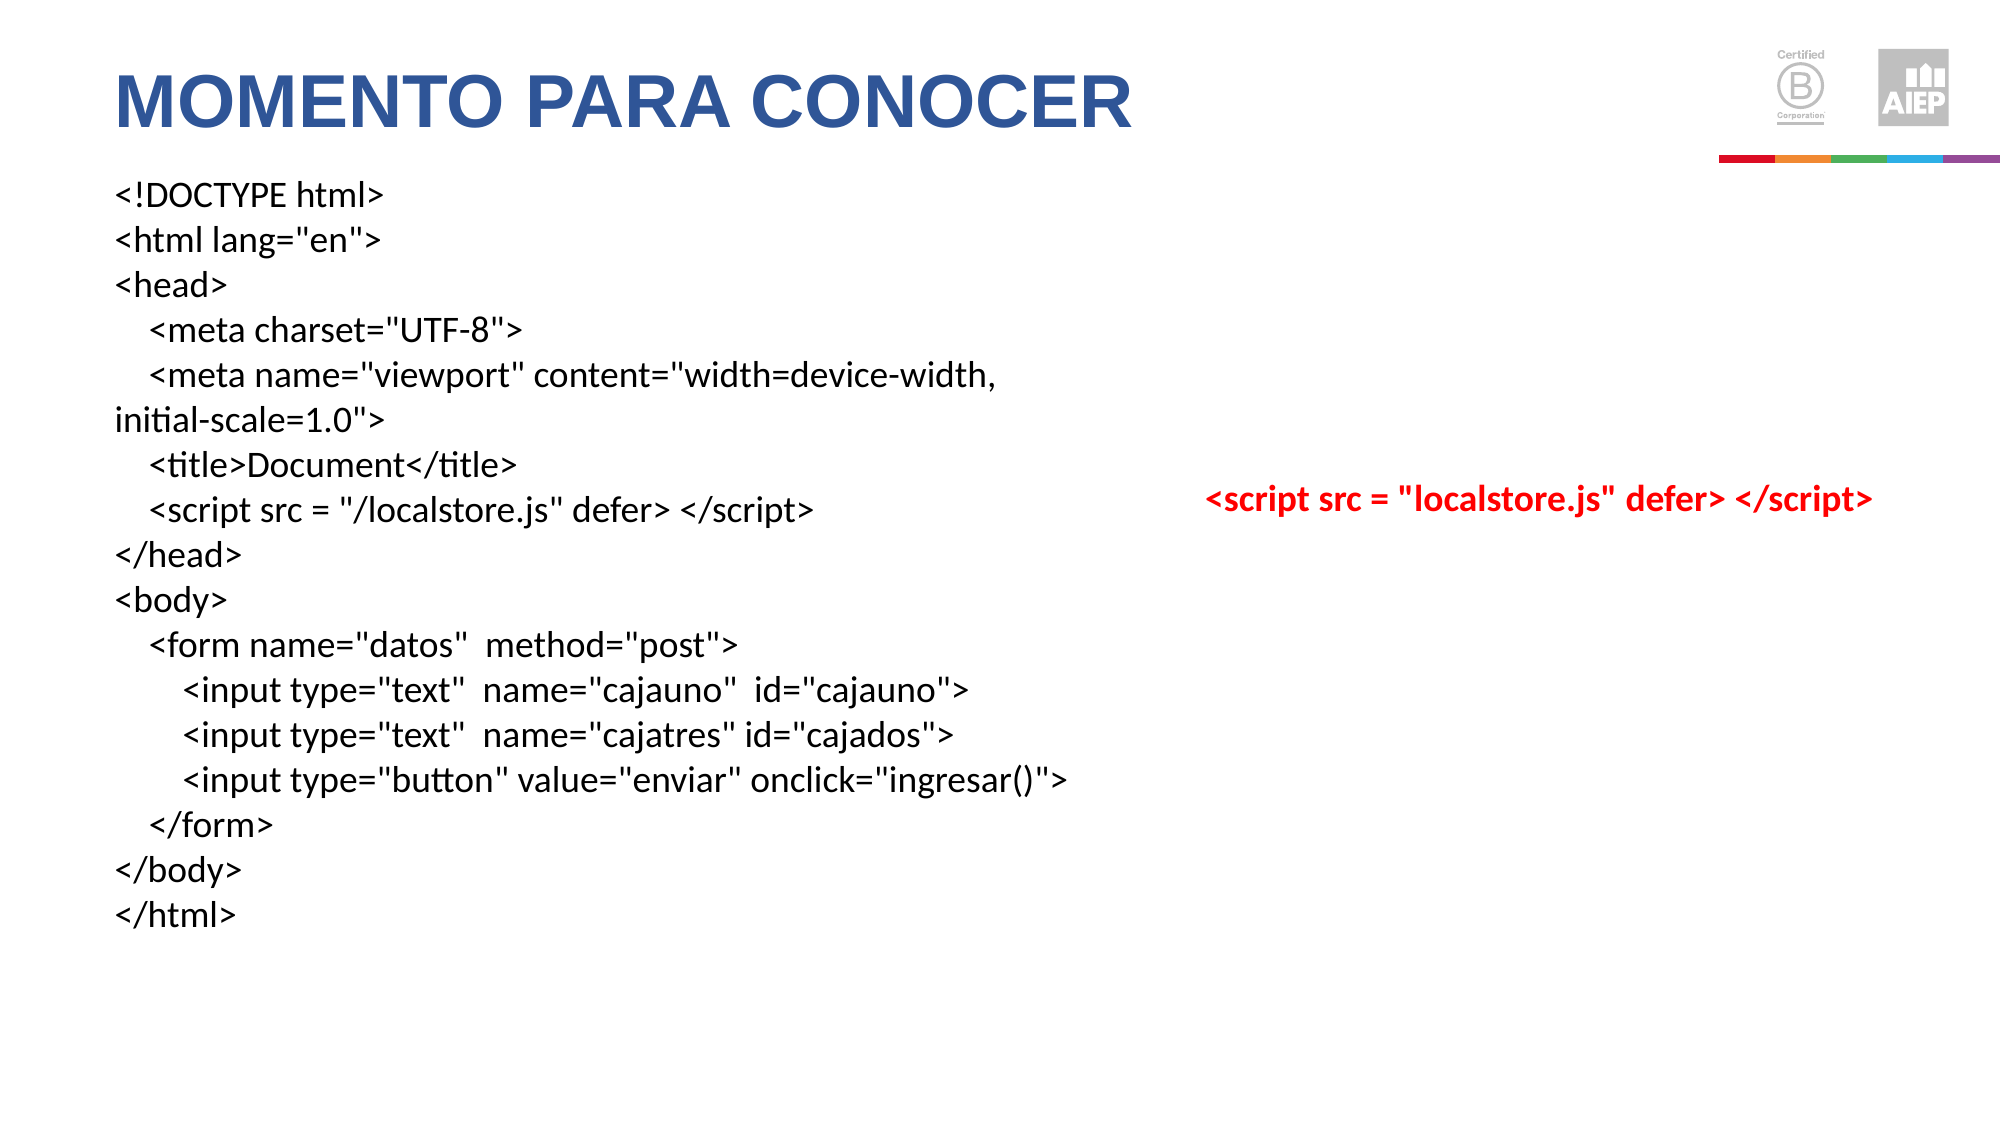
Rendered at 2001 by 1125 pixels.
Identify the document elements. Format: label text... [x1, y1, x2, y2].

title Momento para conocer [99, 48, 1719, 163]
text_box <!DOCTYPE html> <html lang="en"> <head> <meta charset="UTF-8"> <meta name="viewport" content="width=device-width, initial-scale=1.0"> <title>Document</title> <script src = "/localstore.js" defer> </script> </head> <body> <form name="datos" method="post"> <input type="text" name="cajauno" id="cajauno"> <input type="text" name="cajatres" id="cajados"> <input type="button" value="enviar" onclick="ingresar()"> </form> </body> </html> [99, 162, 1101, 943]
text_box <script src = "localstore.js" defer> </script> [1190, 467, 1900, 527]
